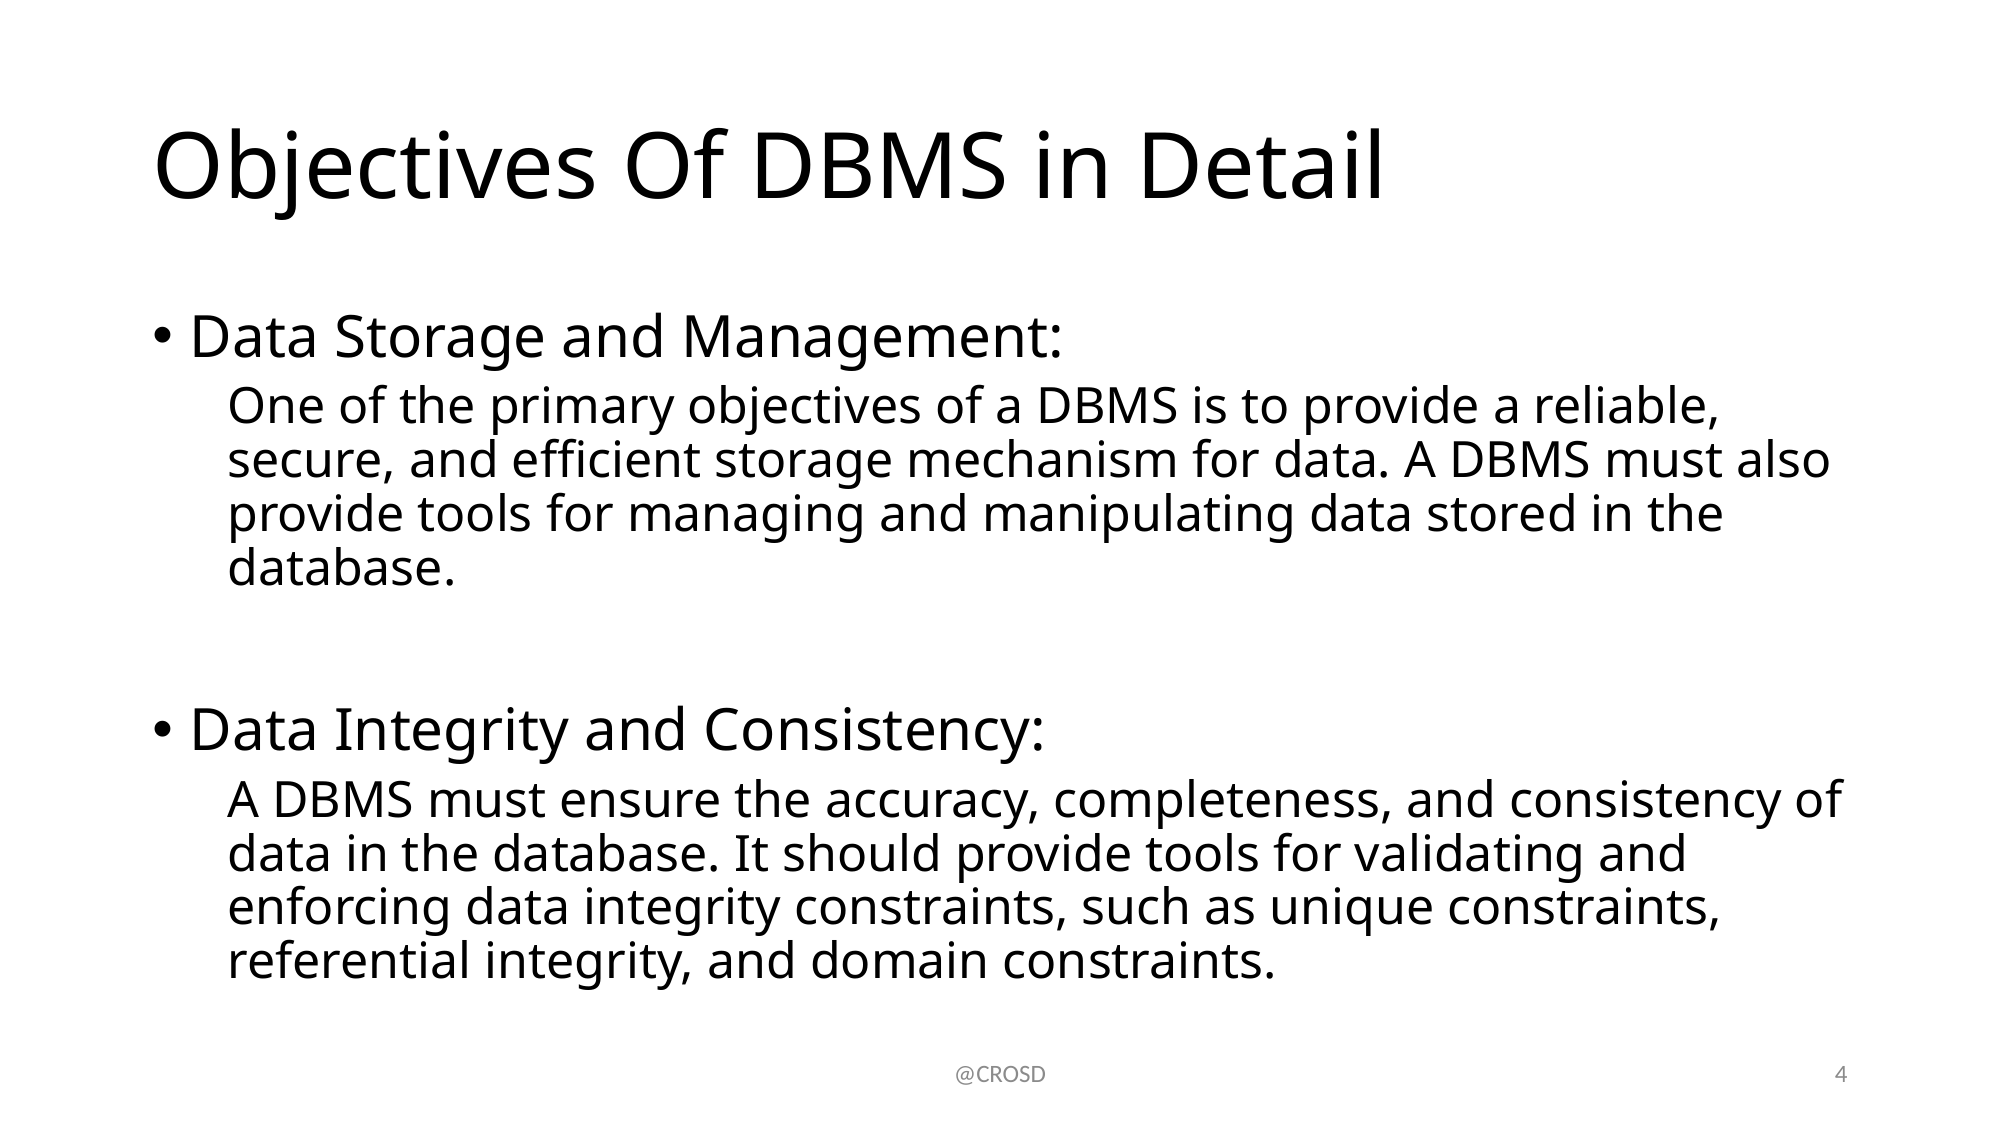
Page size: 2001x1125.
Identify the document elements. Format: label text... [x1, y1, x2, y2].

slide_number 4 [1412, 1042, 1863, 1103]
footer @CROSD [662, 1042, 1338, 1103]
list Data Storage and Management: One of the primary objectives of a DBMS is to provide a reliable, secure, and efficient storage mechanism for data. A DBMS must also provide tools for managing and manipulating data stored in the database. Data Integrity and Consistency: A DBMS must ensure the accuracy, completeness, and consistency of data in the database. It should provide tools for validating and enforcing data integrity constraints, such as unique constraints, referential integrity, and domain constraints. [137, 299, 1863, 1014]
title Objectives Of DBMS in Detail [137, 59, 1863, 278]
